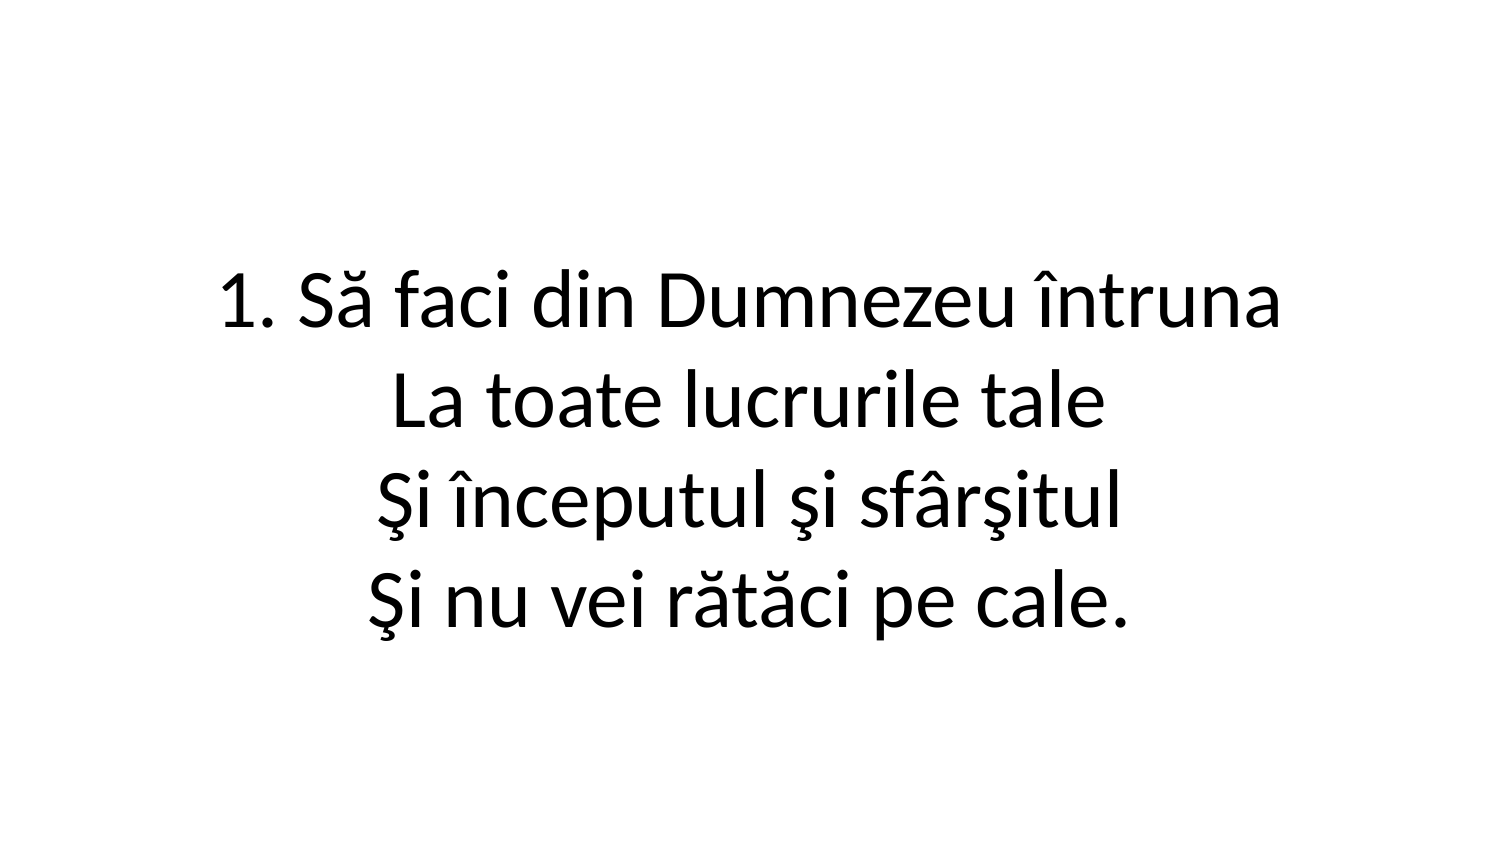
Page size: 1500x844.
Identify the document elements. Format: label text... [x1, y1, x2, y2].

text_box 1. Să faci din Dumnezeu întruna La toate lucrurile tale Şi începutul şi sfârşitul Şi nu vei rătăci pe cale. [200, 192, 1299, 652]
